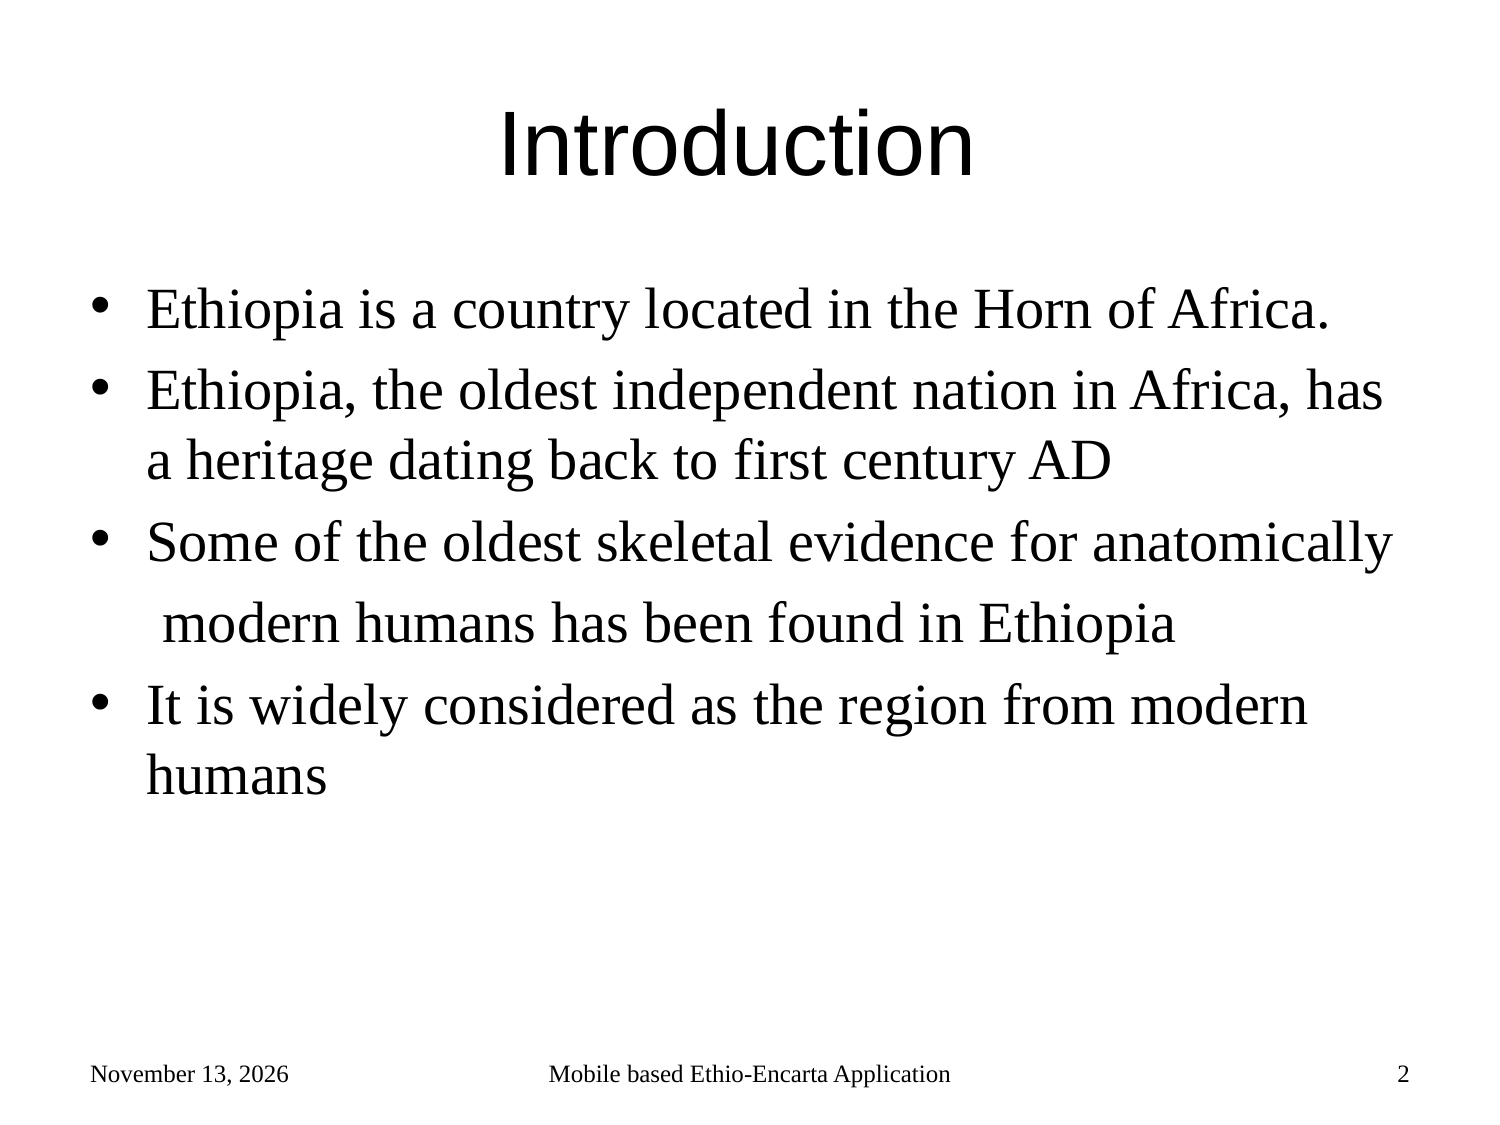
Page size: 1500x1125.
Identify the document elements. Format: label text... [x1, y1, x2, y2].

list Ethiopia is a country located in the Horn of Africa. Ethiopia, the oldest independent nation in Africa, has a heritage dating back to first century AD Some of the oldest skeletal evidence for anatomically modern humans has been found in Ethiopia It is widely considered as the region from modern humans [75, 262, 1425, 1005]
footer Mobile based Ethio-Encarta Application [512, 1042, 988, 1103]
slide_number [75, 1042, 425, 1103]
slide_number 2 [1074, 1042, 1425, 1103]
title Introduction [75, 45, 1425, 233]
